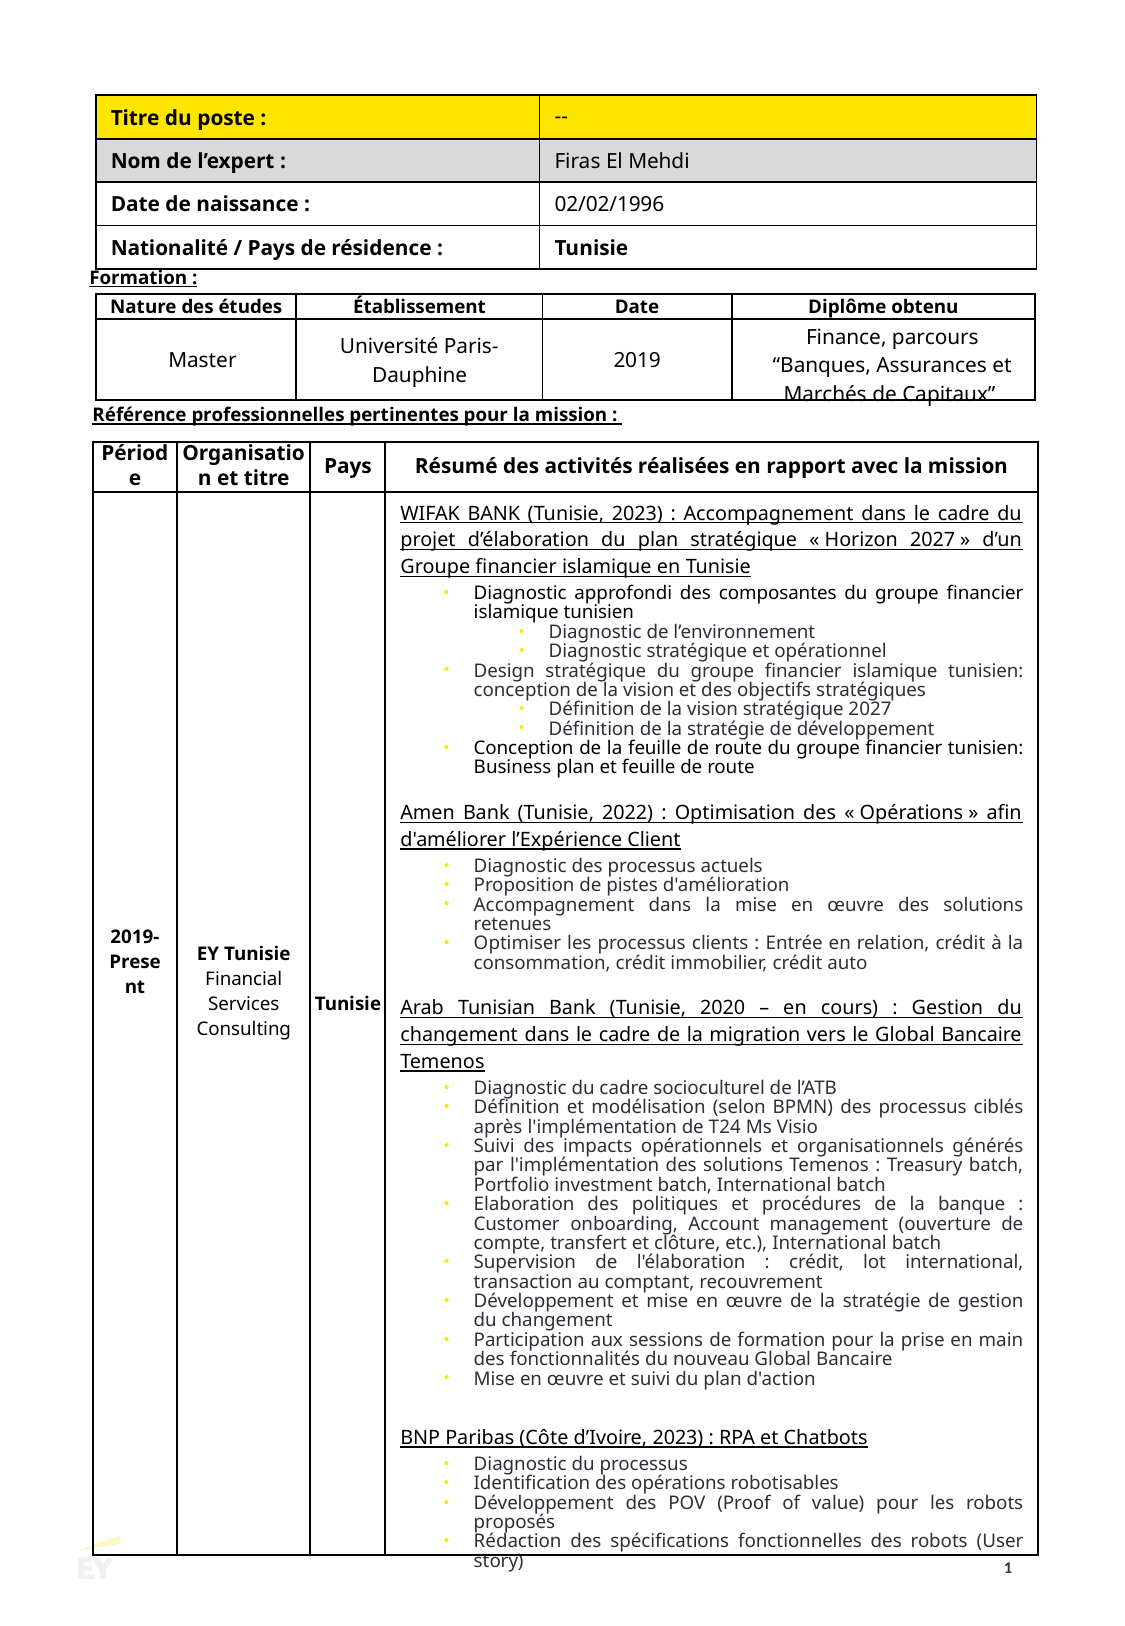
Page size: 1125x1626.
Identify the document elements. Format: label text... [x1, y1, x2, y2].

table_cell Master [97, 320, 295, 395]
table_header Établissement [297, 295, 542, 318]
table_header Pays [311, 443, 384, 491]
table_cell 02/02/1996 [540, 183, 1036, 225]
table_cell Finance, parcours “Banques, Assurances et Marchés de Capitaux” [733, 320, 1034, 399]
table_cell WIFAK BANK (Tunisie, 2023) : Accompagnement dans le cadre du projet d’élaboration du plan stratégique « Horizon 2027 » d’un Groupe financier islamique en Tunisie Diagnostic approfondi des composantes du groupe financier islamique tunisien Diagnostic de l’environnement Diagnostic stratégique et opérationnel Design stratégique du groupe financier islamique tunisien: conception de la vision et des objectifs stratégiques Définition de la vision stratégique 2027 Définition de la stratégie de développement Conception de la feuille de route du groupe financier tunisien: Business plan et feuille de route Amen Bank (Tunisie, 2022) : Optimisation des « Opérations » afin d'améliorer l’Expérience Client Diagnostic des processus actuels Proposition de pistes d'amélioration Accompagnement dans la mise en œuvre des solutions retenues Optimiser les processus clients : Entrée en relation, crédit à la consommation, crédit immobilier, crédit auto Arab Tunisian Bank (Tunisie, 2020 – en cours) : Gestion du changement dans le cadre de la migration vers le Global Bancaire Temenos Diagnostic du cadre socioculturel de l’ATB Définition et modélisation (selon BPMN) des processus ciblés après l'implémentation de T24 Ms Visio Suivi des impacts opérationnels et organisationnels générés par l'implémentation des solutions Temenos : Treasury batch, Portfolio investment batch, International batch Elaboration des politiques et procédures de la banque : Customer onboarding, Account management (ouverture de compte, transfert et clôture, etc.), International batch Supervision de l'élaboration : crédit, lot international, transaction au comptant, recouvrement Développement et mise en œuvre de la stratégie de gestion du changement Participation aux sessions de formation pour la prise en main des fonctionnalités du nouveau Global Bancaire Mise en œuvre et suivi du plan d'action BNP Paribas (Côte d’Ivoire, 2023) : RPA et Chatbots Diagnostic du processus Identification des opérations robotisables Développement des POV (Proof of value) pour les robots proposés Rédaction des spécifications fonctionnelles des robots (User story) [386, 493, 1037, 1554]
table_header Nature des études [97, 295, 295, 318]
table_header -- [540, 96, 1036, 138]
table_header Résumé des activités réalisées en rapport avec la mission [386, 443, 1037, 491]
table_cell Date de naissance : [97, 183, 539, 225]
table_cell 2019-Present [94, 493, 176, 1554]
table_cell Nationalité / Pays de résidence : [97, 226, 539, 268]
table_cell Tunisie [540, 226, 1036, 268]
table_cell Université Paris-Dauphine [297, 320, 542, 395]
picture [77, 1535, 120, 1579]
table_cell Firas El Mehdi [540, 140, 1036, 181]
text_box Référence professionnelles pertinentes pour la mission : [77, 395, 832, 433]
table_header Date [543, 295, 731, 318]
table_header Diplôme obtenu [733, 295, 1034, 318]
text_box Formation : [74, 255, 213, 296]
table_cell Tunisie [311, 493, 384, 1554]
table_header Organisation et titre [178, 443, 309, 491]
table_cell 2019 [543, 320, 731, 395]
table_header Titre du poste : [97, 96, 539, 138]
table_cell EY Tunisie Financial Services Consulting [178, 493, 309, 1554]
table_header Période [94, 443, 176, 491]
table_cell Nom de l’expert : [97, 140, 539, 181]
